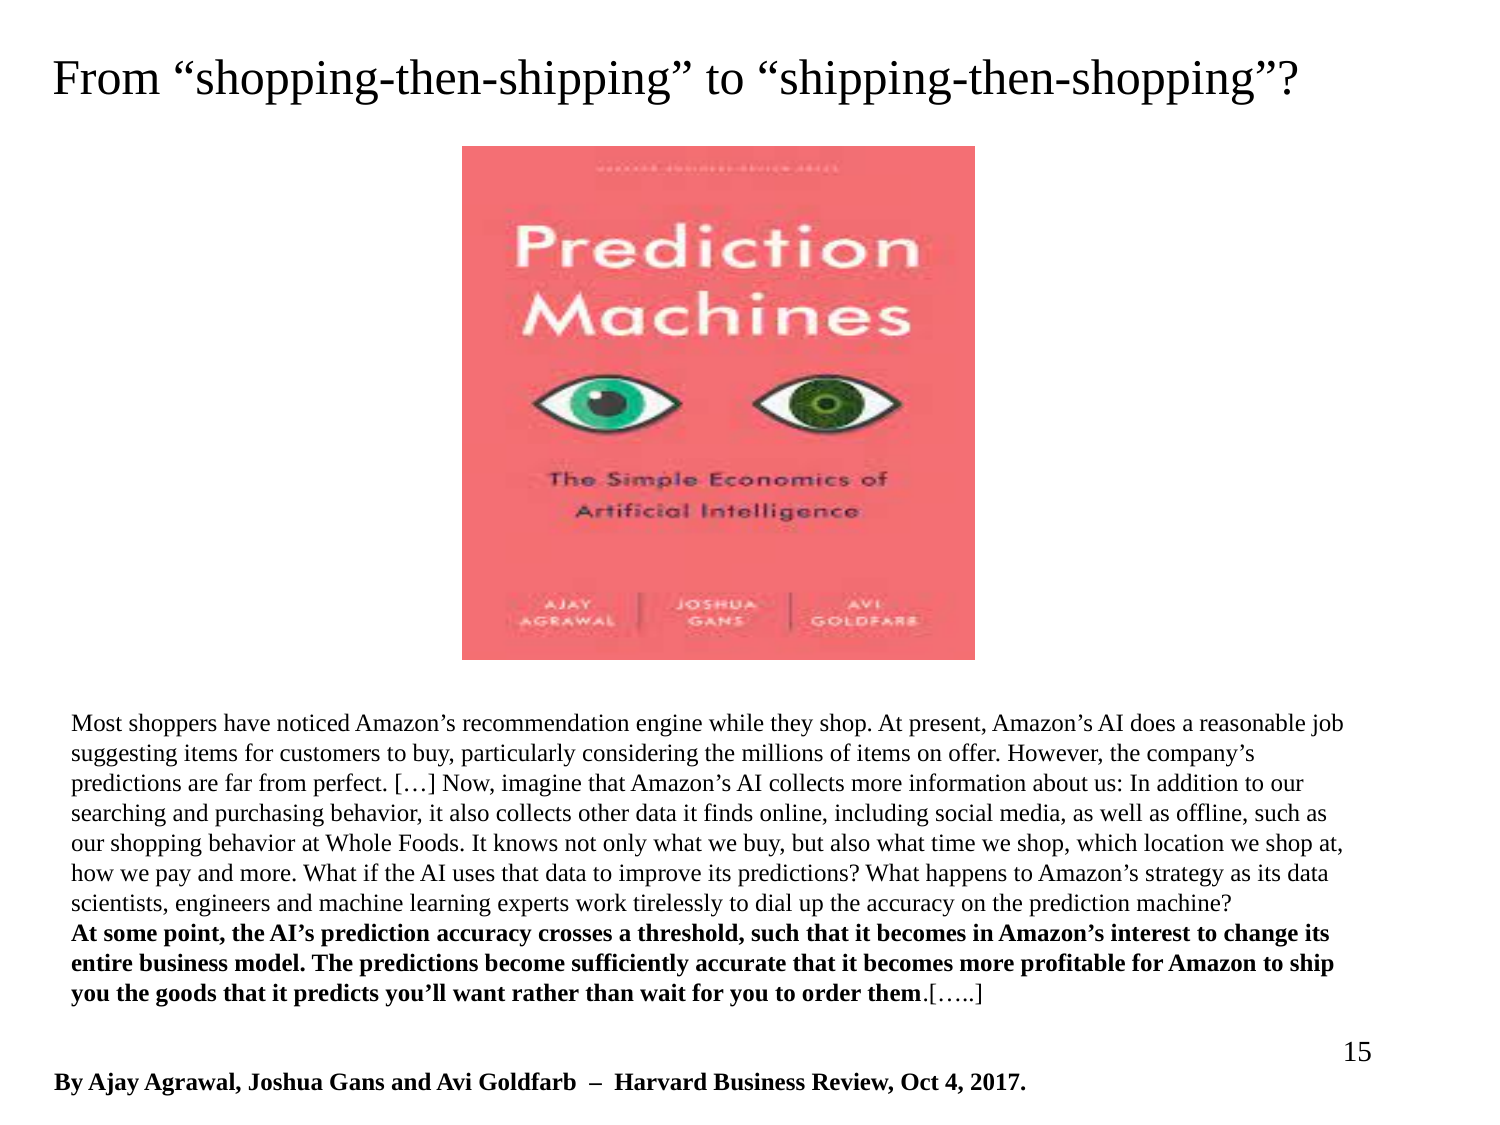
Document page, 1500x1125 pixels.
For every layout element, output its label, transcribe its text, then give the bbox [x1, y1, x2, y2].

text_box Most shoppers have noticed Amazon’s recommendation engine while they shop. At present, Amazon’s AI does a reasonable job suggesting items for customers to buy, particularly considering the millions of items on offer. However, the company’s predictions are far from perfect. […] Now, imagine that Amazon’s AI collects more information about us: In addition to our searching and purchasing behavior, it also collects other data it finds online, including social media, as well as offline, such as our shopping behavior at Whole Foods. It knows not only what we buy, but also what time we shop, which location we shop at, how we pay and more. What if the AI uses that data to improve its predictions? What happens to Amazon’s strategy as its data scientists, engineers and machine learning experts work tirelessly to dial up the accuracy on the prediction machine? At some point, the AI’s prediction accuracy crosses a threshold, such that it becomes in Amazon’s interest to change its entire business model. The predictions become sufficiently accurate that it becomes more profitable for Amazon to ship you the goods that it predicts you’ll want rather than wait for you to order them.[…..] [56, 699, 1382, 1014]
text_box From “shopping-then-shipping” to “shipping-then-shopping”? [37, 37, 1338, 113]
slide_number 15 [1074, 1024, 1388, 1058]
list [462, 146, 976, 660]
text_box By Ajay Agrawal, Joshua Gans and Avi Goldfarb – Harvard Business Review, Oct 4, 2017. [39, 1058, 1484, 1103]
